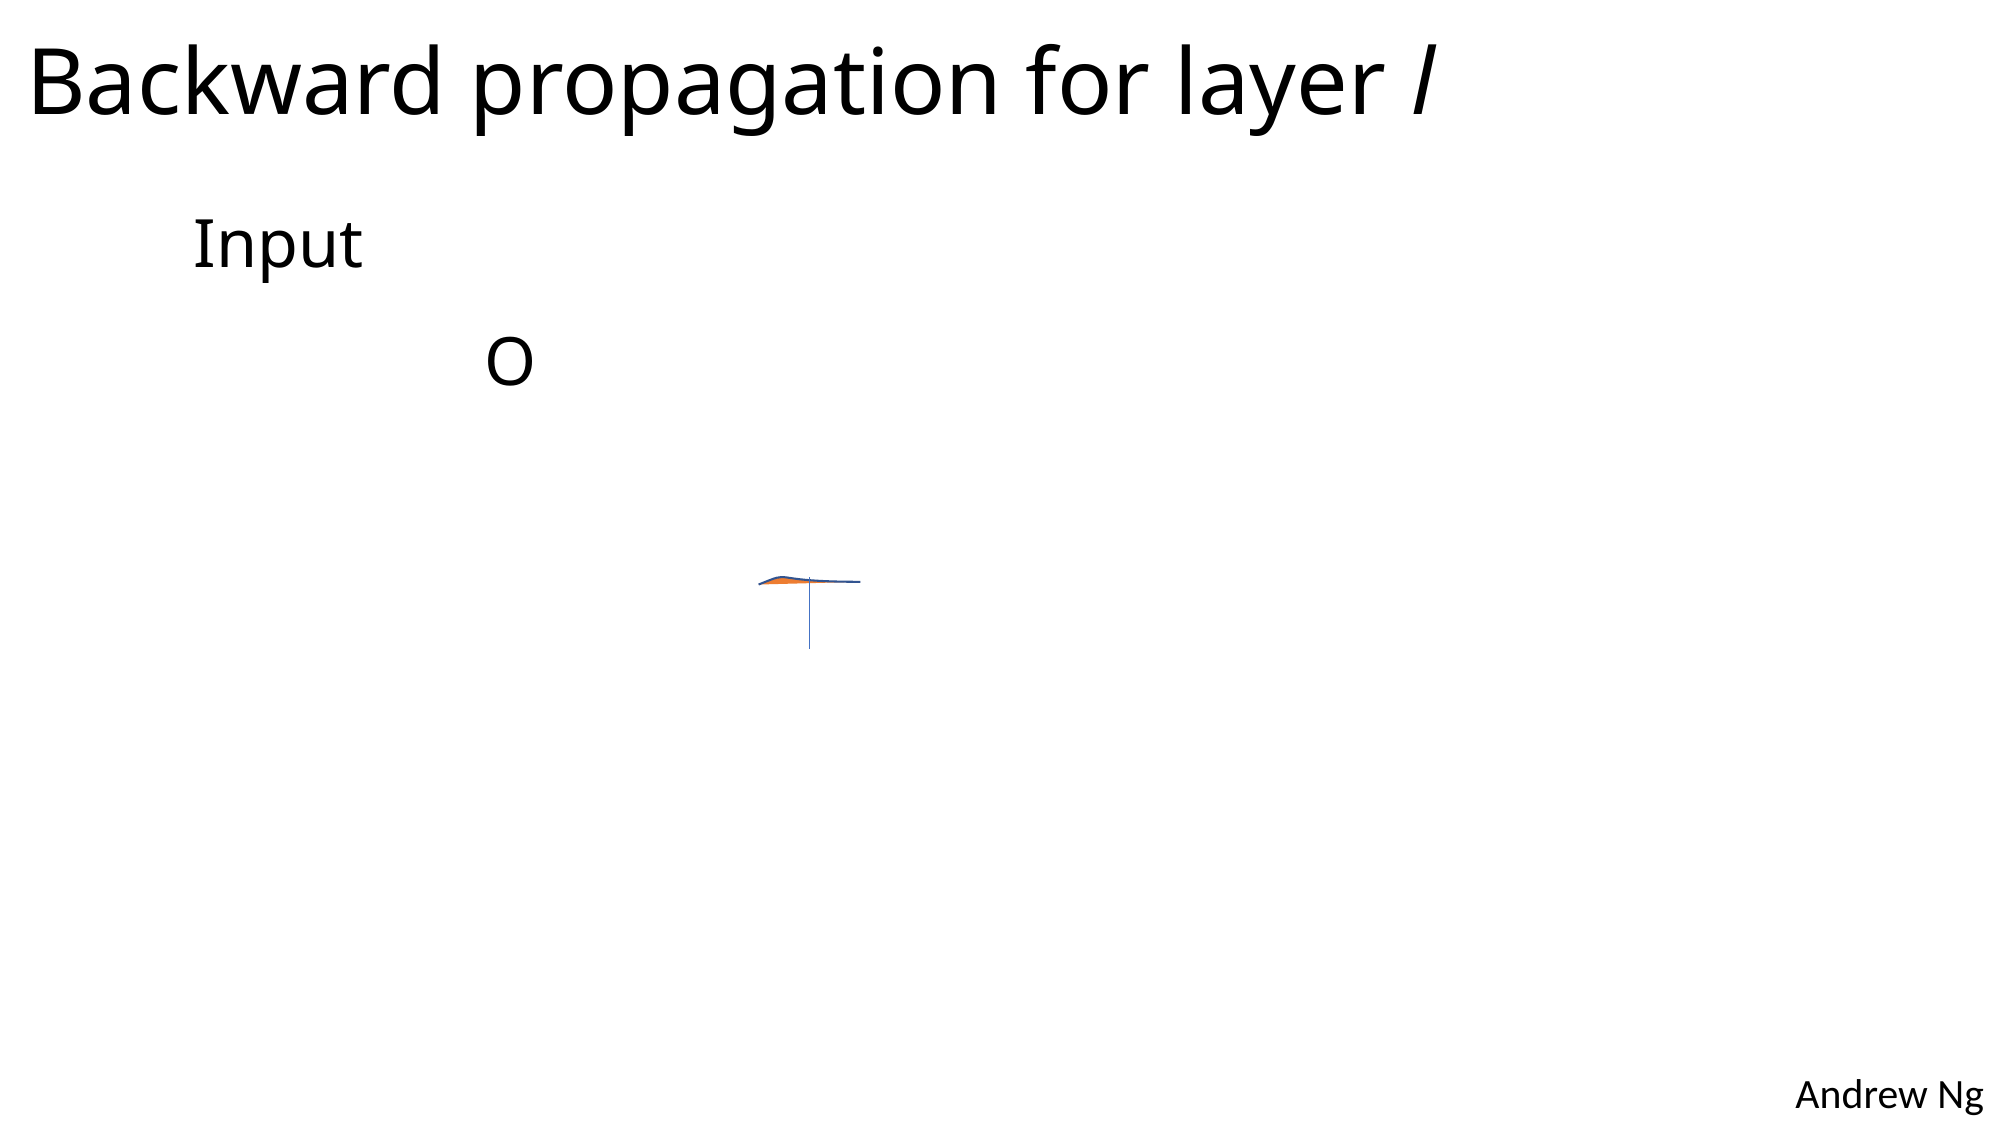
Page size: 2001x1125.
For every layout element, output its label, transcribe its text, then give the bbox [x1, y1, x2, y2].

title Backward propagation for layer l [11, 0, 1737, 194]
text_box [810, 579, 861, 584]
text_box [758, 576, 809, 586]
